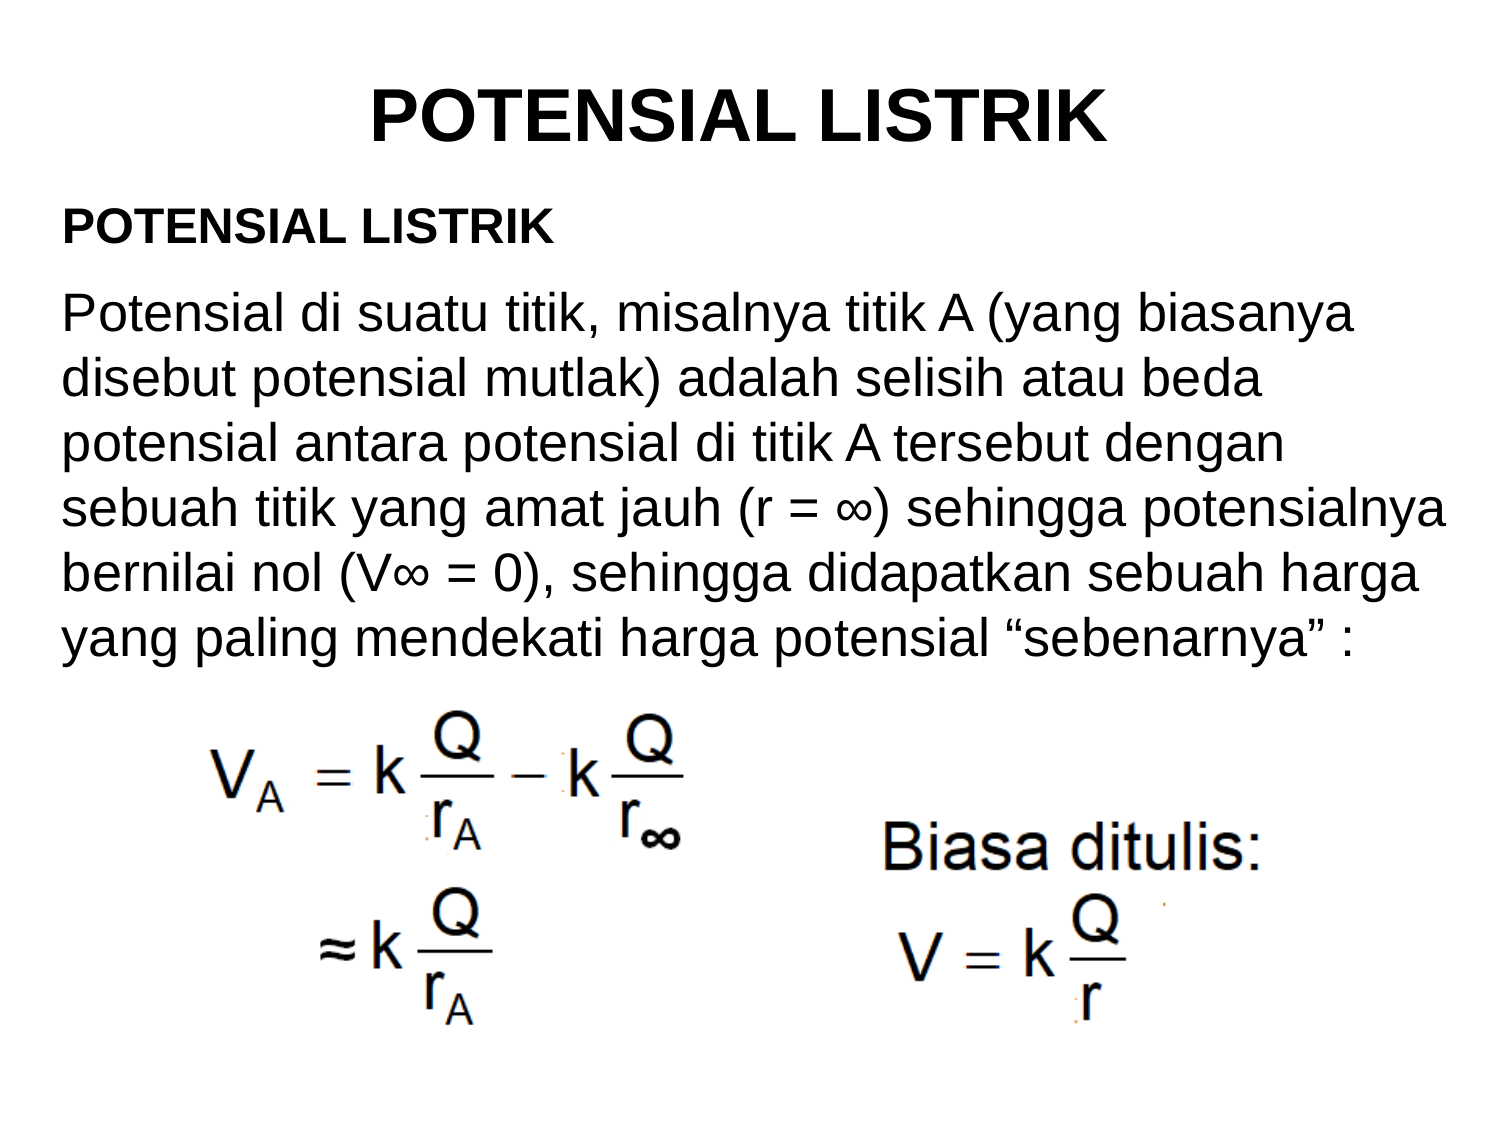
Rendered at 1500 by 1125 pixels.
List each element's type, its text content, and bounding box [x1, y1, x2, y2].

text_box POTENSIAL LISTRIK [46, 152, 1397, 269]
title POTENSIAL LISTRIK [35, 35, 1465, 188]
picture [205, 702, 1278, 1037]
text_box Potensial di suatu titik, misalnya titik A (yang biasanya disebut potensial mutlak) adalah selisih atau beda potensial antara potensial di titik A tersebut dengan sebuah titik yang amat jauh (r = ∞) sehingga potensialnya bernilai nol (V∞ = 0), sehingga didapatkan sebuah harga yang paling mendekati harga potensial “sebenarnya” : [46, 269, 1465, 727]
